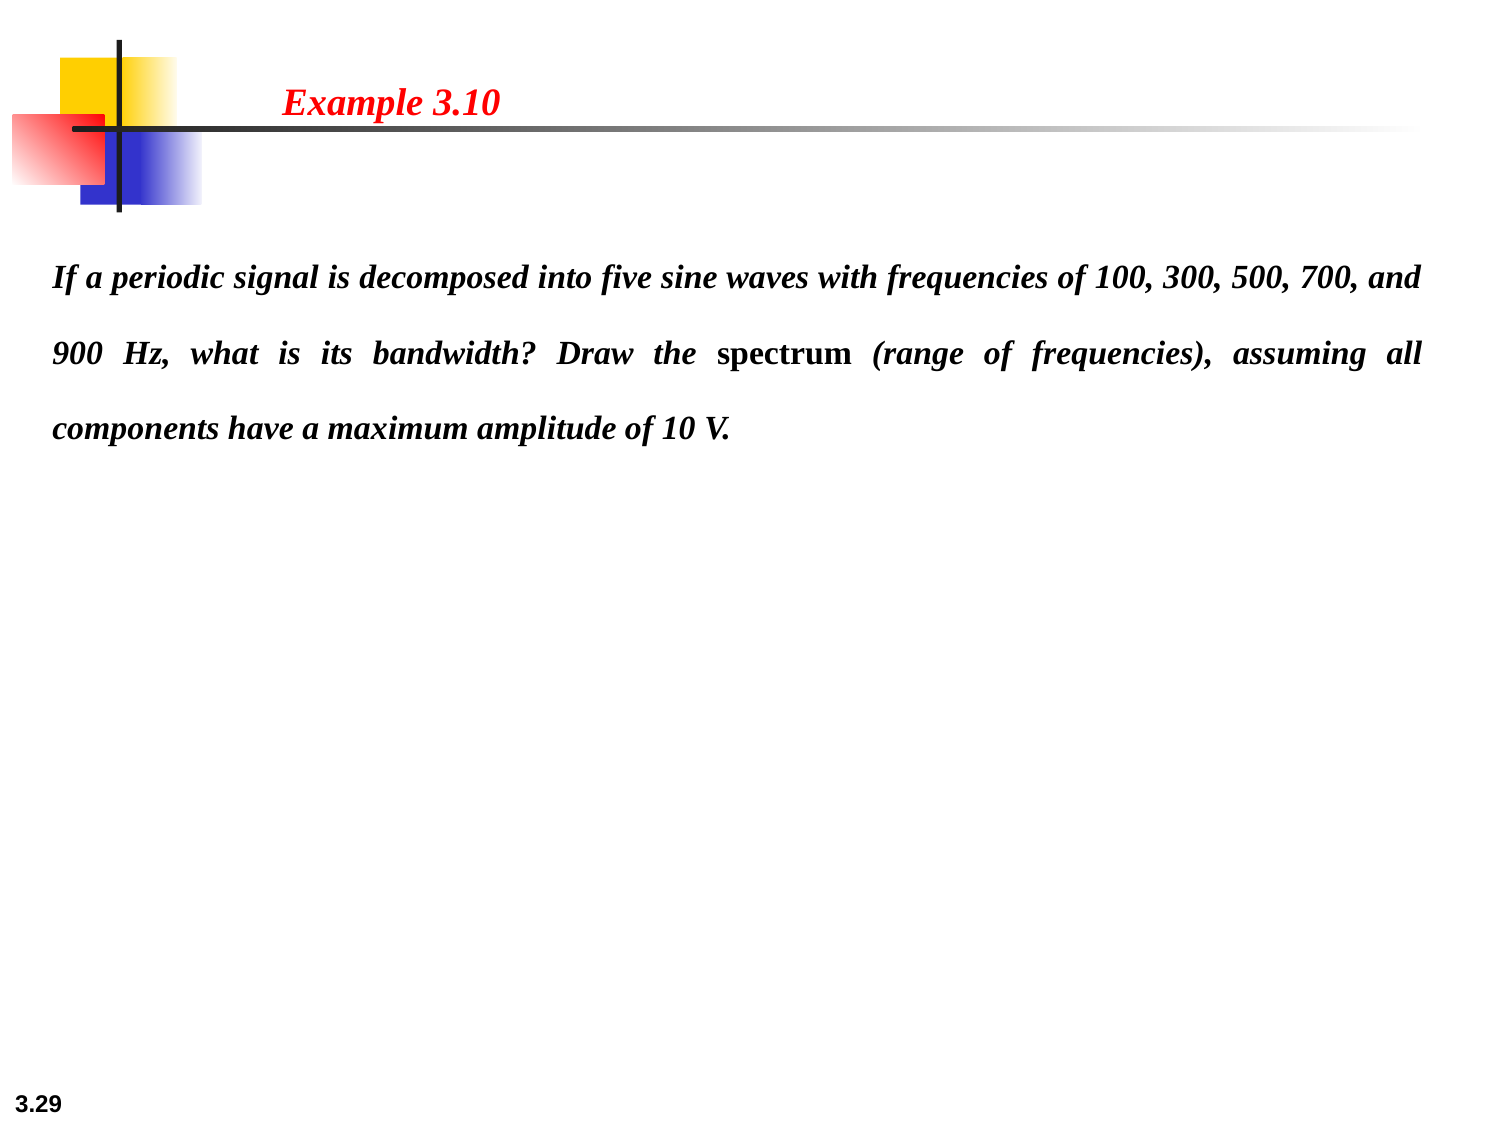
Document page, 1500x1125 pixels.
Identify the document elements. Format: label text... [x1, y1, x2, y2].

slide_number 3.29 [0, 1049, 313, 1125]
text_box [72, 126, 79, 132]
text_box [12, 114, 105, 185]
text_box Example 3.10 [267, 29, 516, 131]
text_box [24, 237, 1475, 863]
text_box [116, 39, 122, 125]
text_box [80, 126, 202, 205]
text_box [122, 57, 177, 125]
text_box [60, 57, 116, 125]
text_box [202, 126, 1423, 132]
text_box If a periodic signal is decomposed into five sine waves with frequencies of 100, 300, 500, 700, and 900 Hz, what is its bandwidth? Draw the spectrum (range of frequencies), assuming all components have a maximum amplitude of 10 V. [37, 212, 1438, 454]
